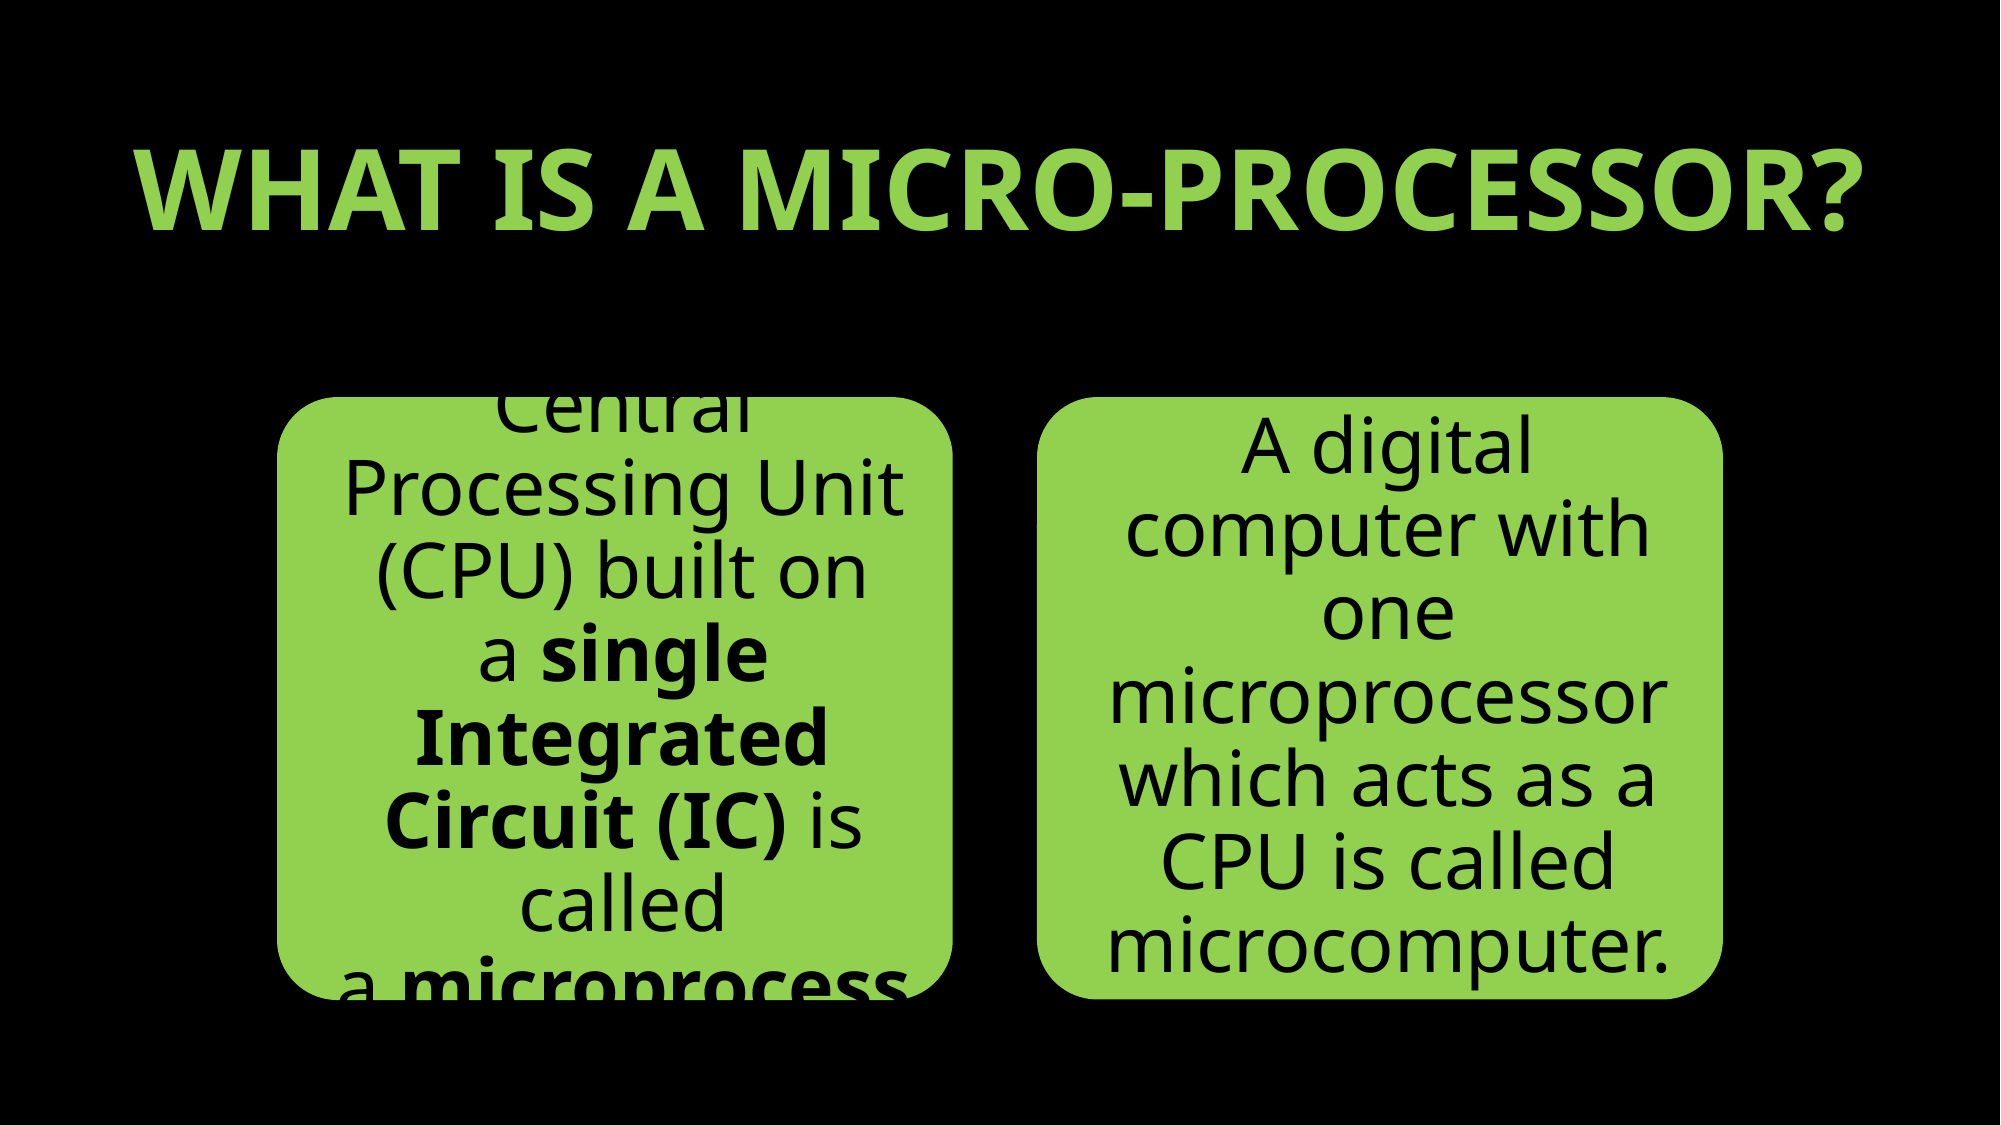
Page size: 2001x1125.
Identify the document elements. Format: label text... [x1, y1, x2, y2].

title WHAT IS A MICRO-PROCESSOR? [0, 75, 2000, 263]
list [249, 397, 1750, 1001]
